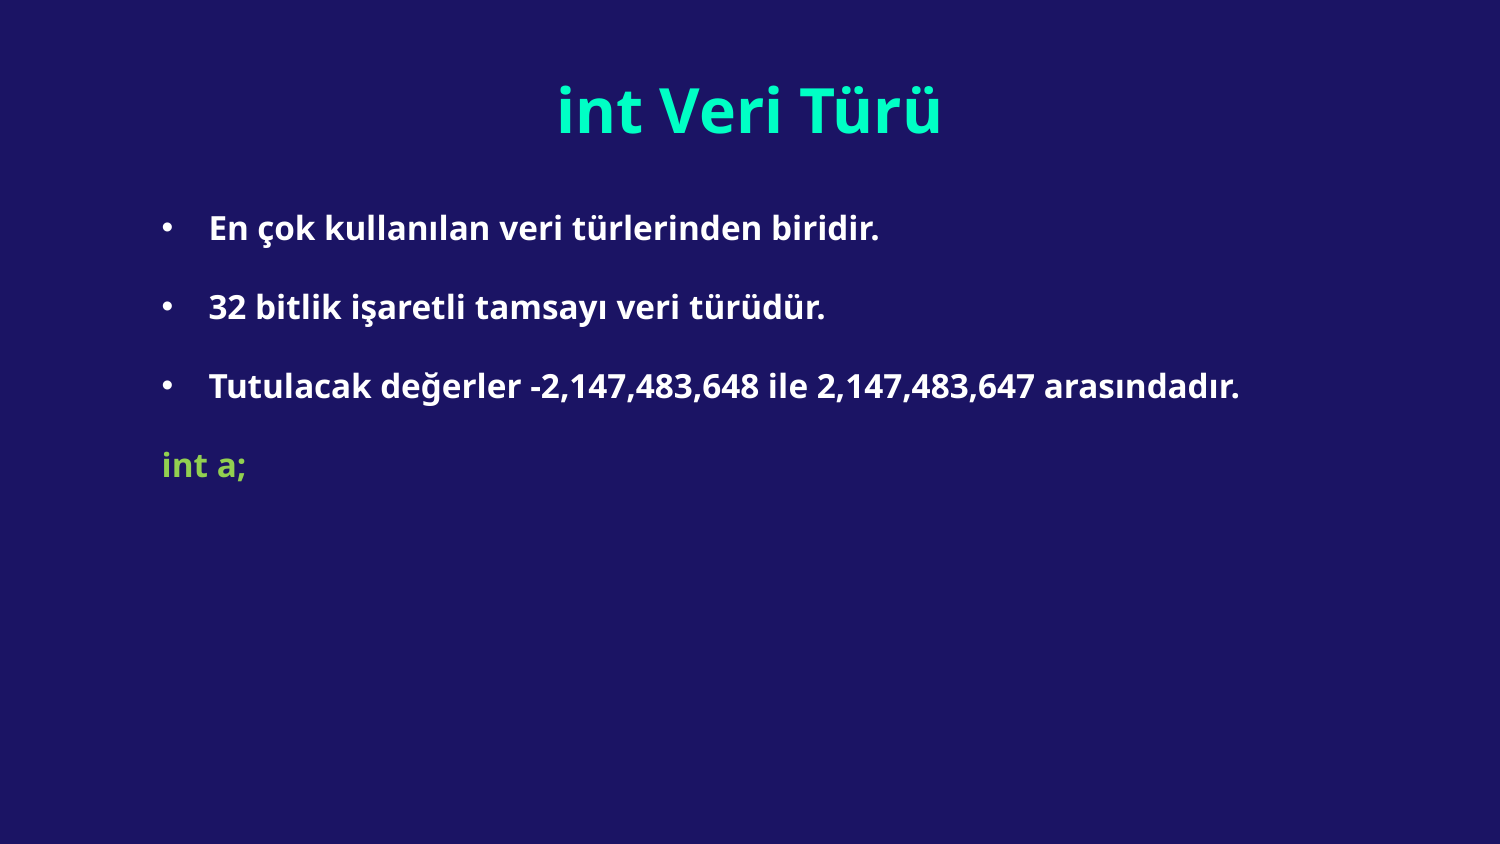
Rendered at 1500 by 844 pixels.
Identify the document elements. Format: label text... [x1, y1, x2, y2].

title int Veri Türü [0, 56, 1500, 166]
text_box En çok kullanılan veri türlerinden biridir. 32 bitlik işaretli tamsayı veri türüdür. Tutulacak değerler -2,147,483,648 ile 2,147,483,647 arasındadır. int a; [123, 186, 1412, 681]
